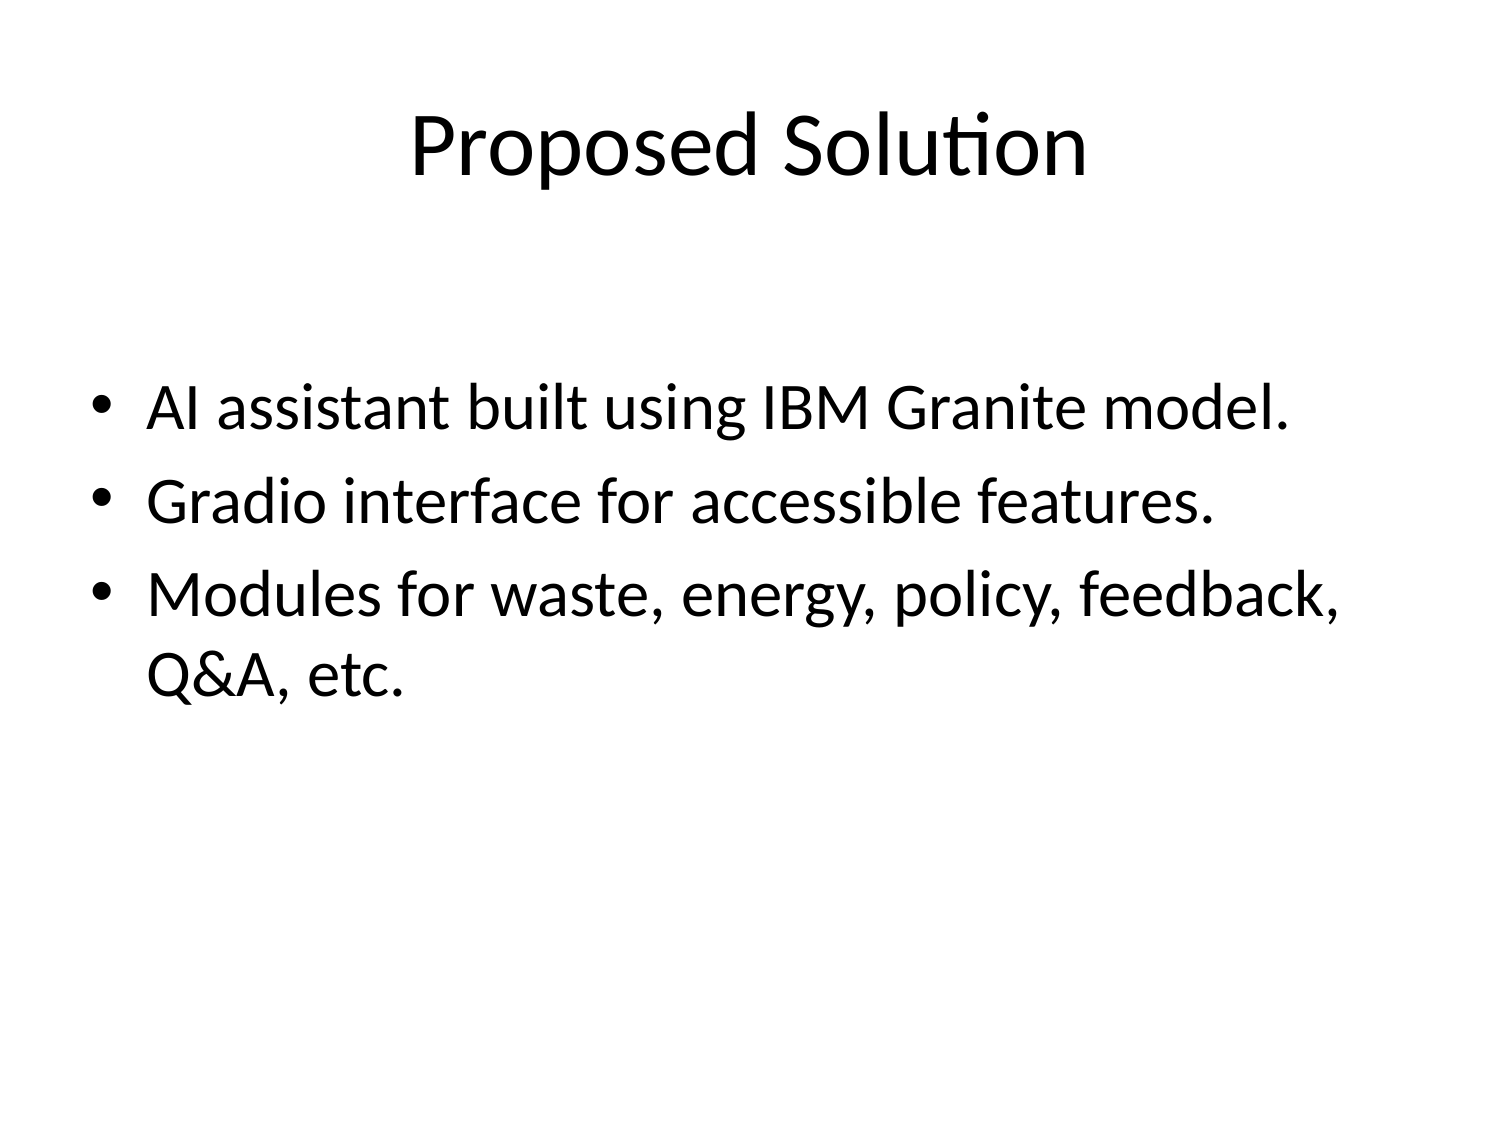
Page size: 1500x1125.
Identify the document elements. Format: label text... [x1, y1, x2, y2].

title Proposed Solution [75, 45, 1425, 233]
list AI assistant built using IBM Granite model. Gradio interface for accessible features. Modules for waste, energy, policy, feedback, Q&A, etc. [75, 262, 1425, 1005]
